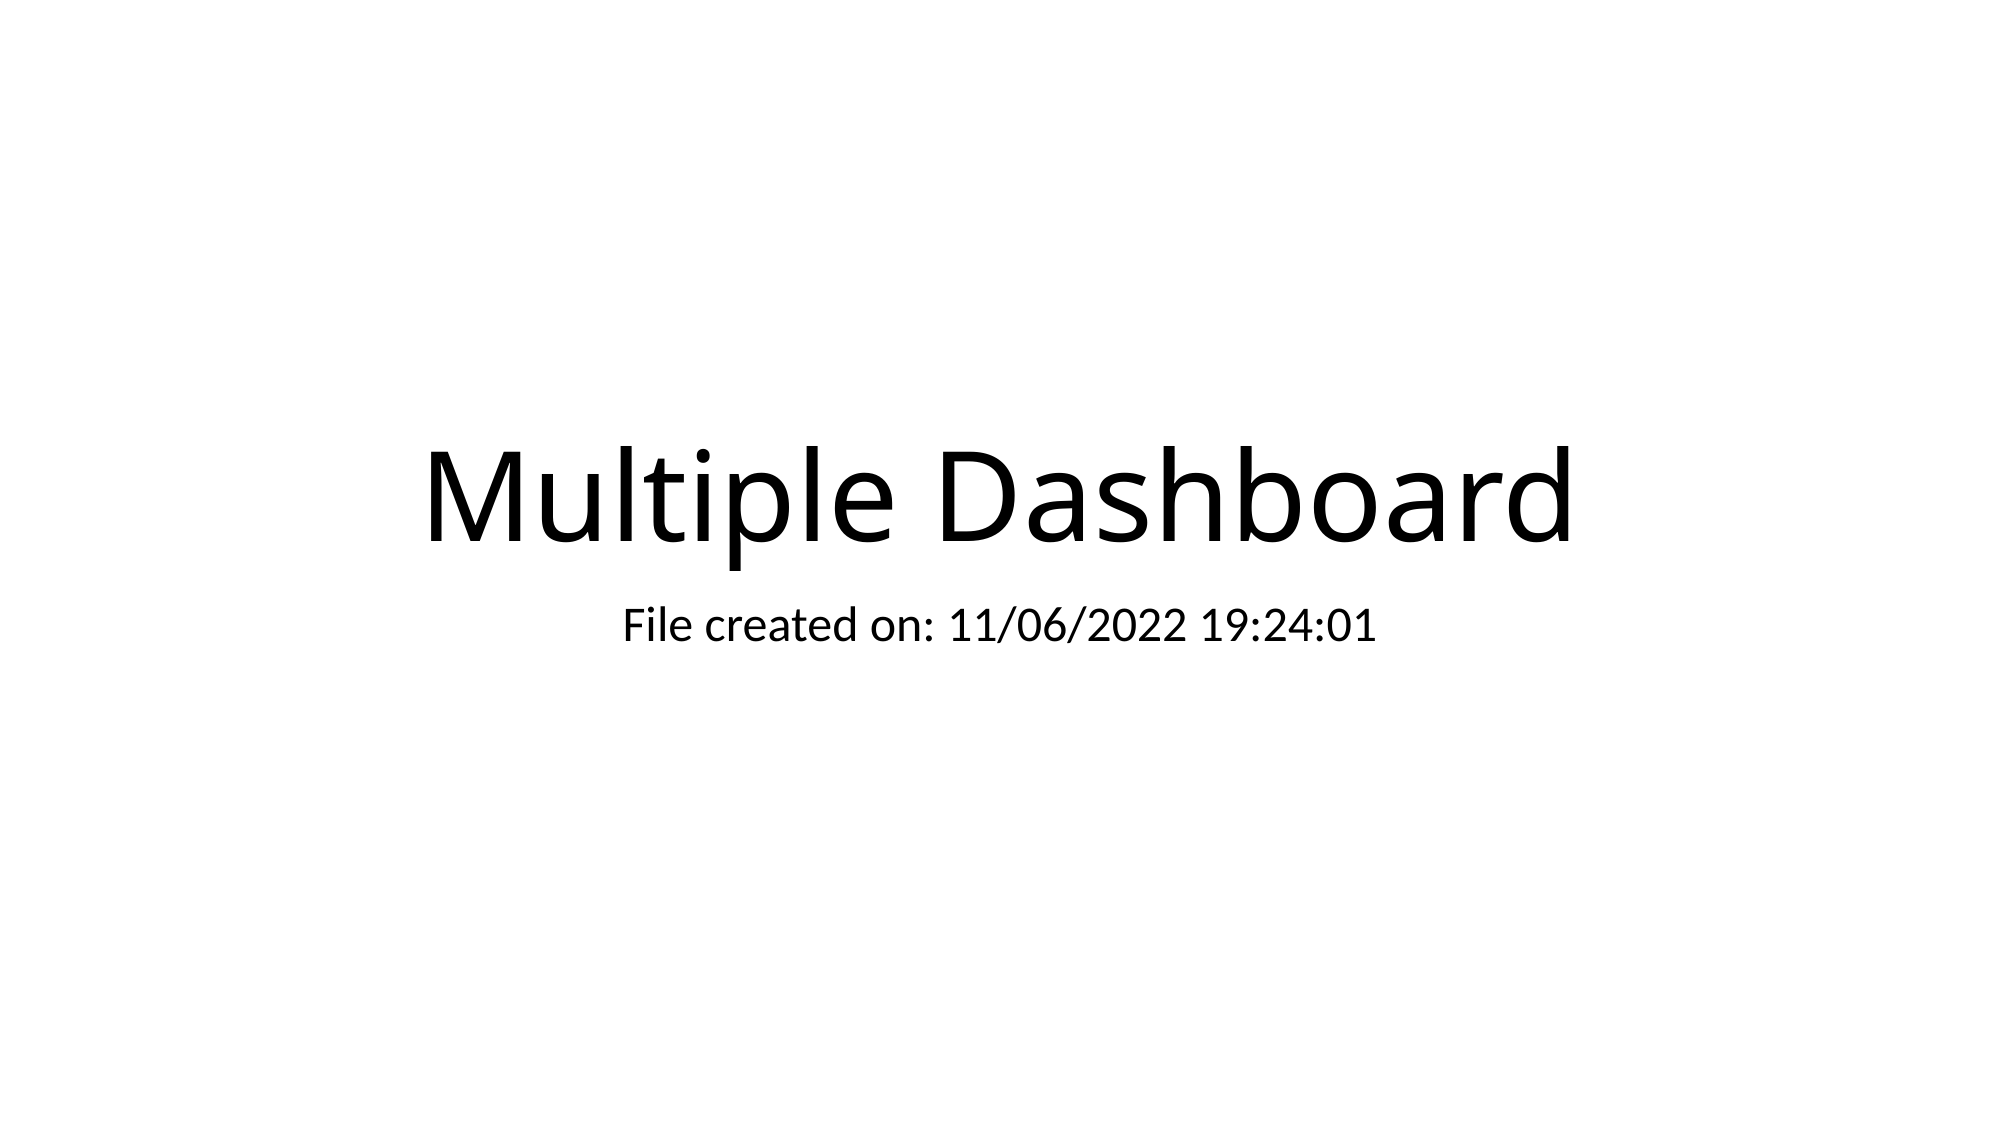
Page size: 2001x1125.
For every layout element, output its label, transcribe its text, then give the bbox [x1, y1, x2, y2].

title Multiple Dashboard [249, 184, 1750, 576]
subtitle File created on: 11/06/2022 19:24:01 [249, 590, 1750, 863]
